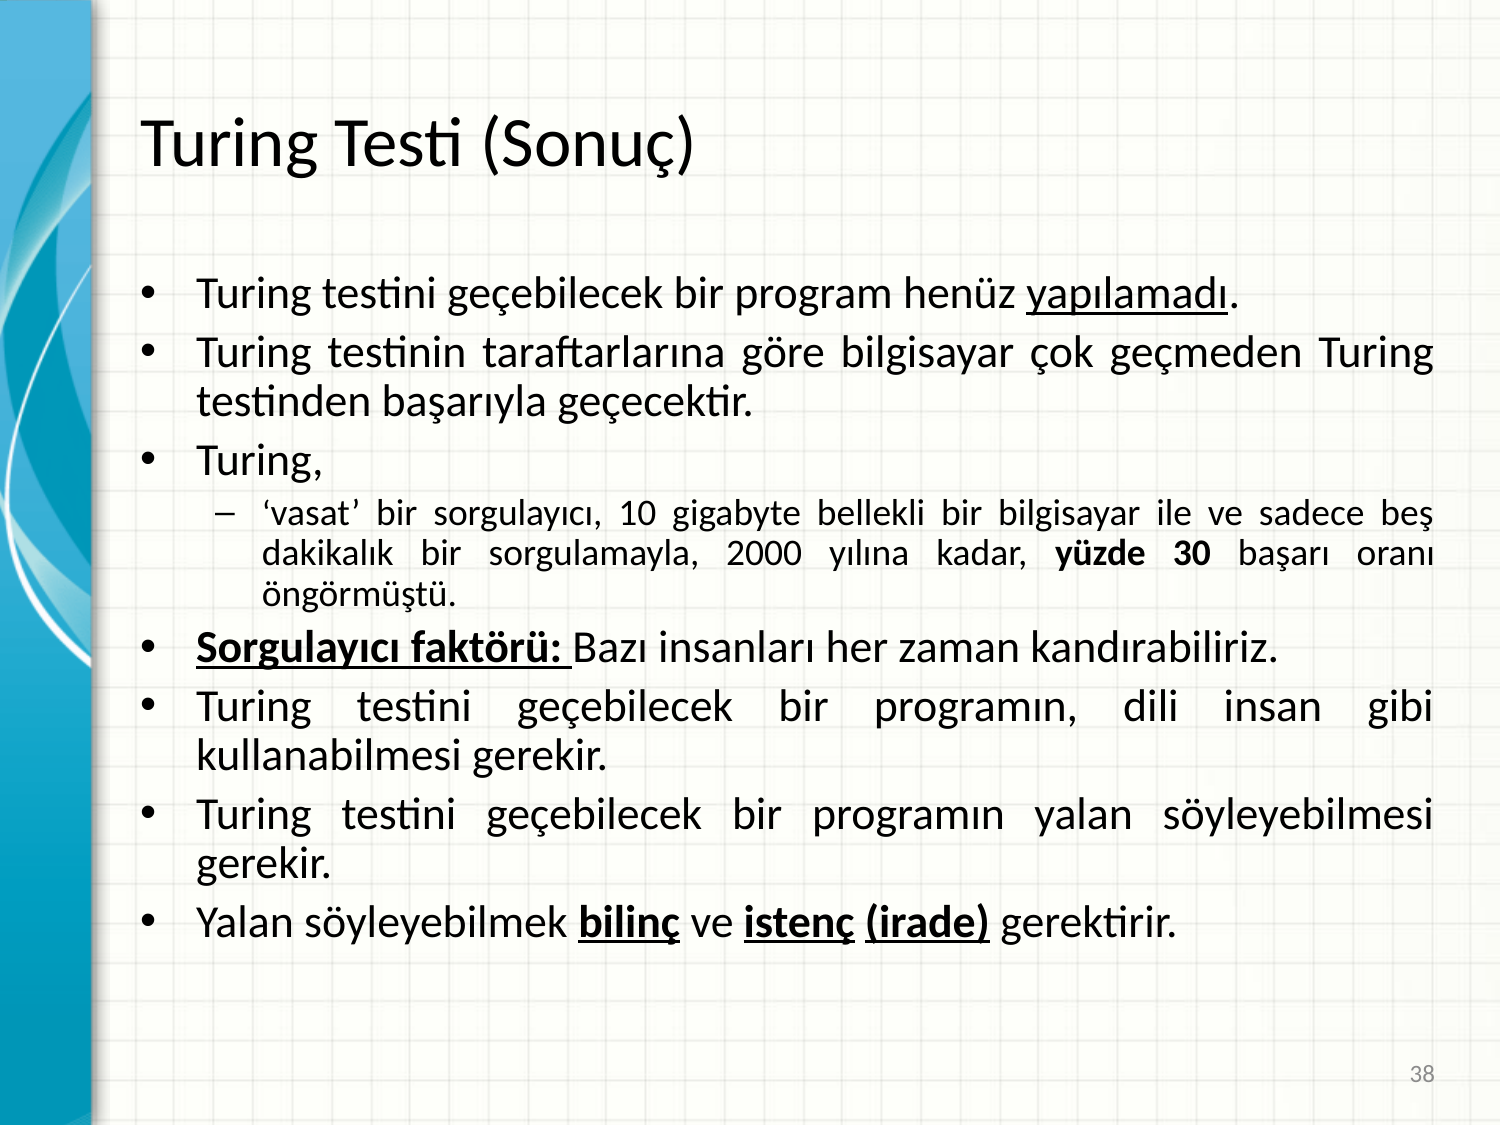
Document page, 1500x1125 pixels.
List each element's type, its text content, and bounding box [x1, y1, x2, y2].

picture [0, 0, 1500, 1125]
list Turing testini geçebilecek bir program henüz yapılamadı. Turing testinin taraftarlarına göre bilgisayar çok geçmeden Turing testinden başarıyla geçecektir. Turing, ‘vasat’ bir sorgulayıcı, 10 gigabyte bellekli bir bilgisayar ile ve sadece beş dakikalık bir sorgulamayla, 2000 yılına kadar, yüzde 30 başarı oranı öngörmüştü. Sorgulayıcı faktörü: Bazı insanları her zaman kandırabiliriz. Turing testini geçebilecek bir programın, dili insan gibi kullanabilmesi gerekir. Turing testini geçebilecek bir programın yalan söyleyebilmesi gerekir. Yalan söyleyebilmek bilinç ve istenç (irade) gerektirir. [125, 261, 1450, 1047]
title Turing Testi (Sonuç) [125, 44, 1450, 232]
slide_number 38 [1100, 1042, 1450, 1103]
